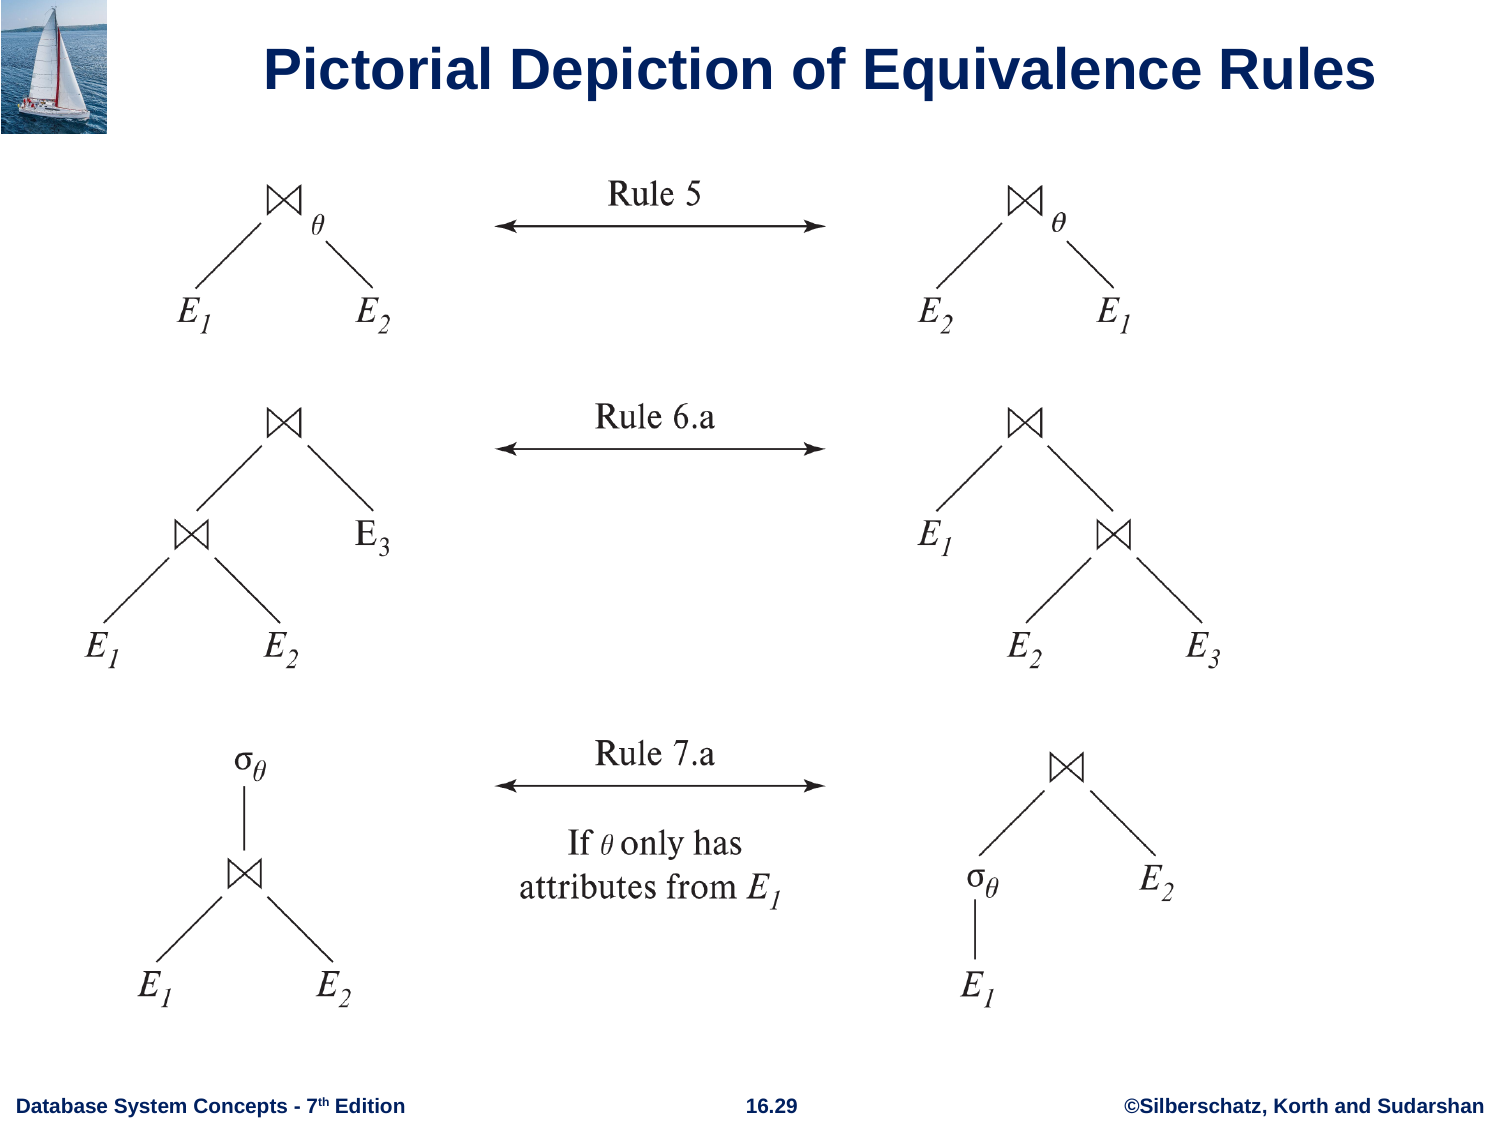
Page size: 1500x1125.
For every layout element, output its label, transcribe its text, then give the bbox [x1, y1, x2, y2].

picture [1, 0, 107, 134]
title Pictorial Depiction of Equivalence Rules [158, 8, 1484, 110]
picture [84, 174, 1220, 1018]
